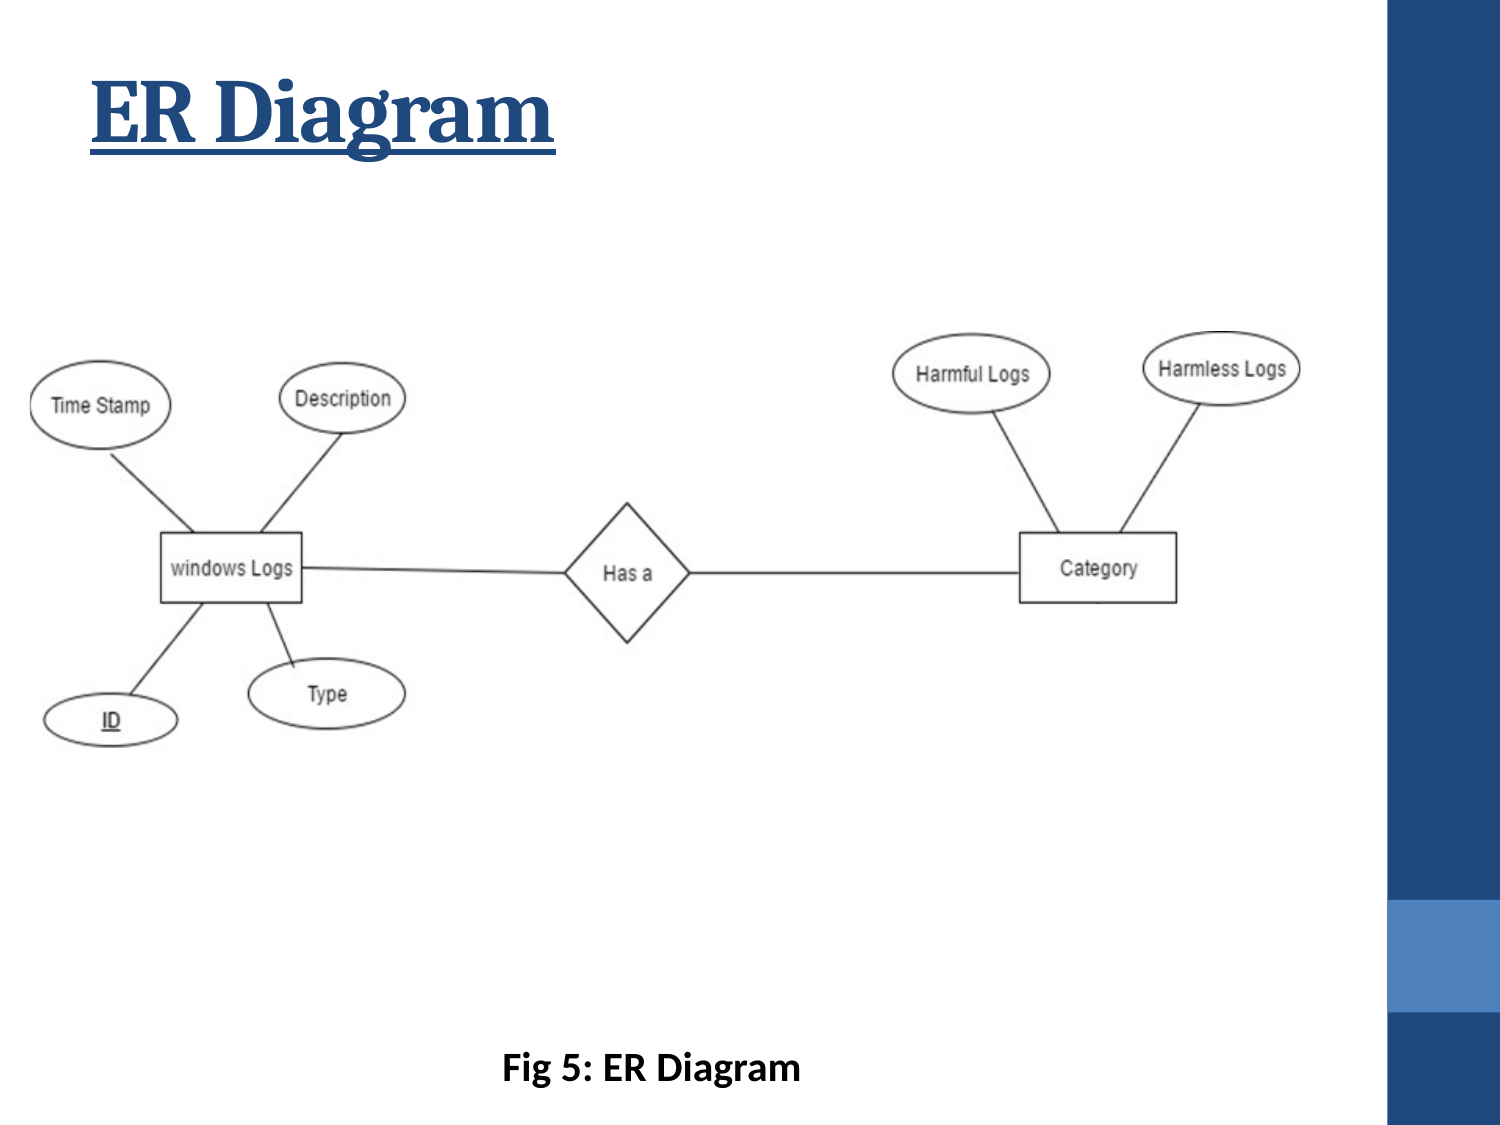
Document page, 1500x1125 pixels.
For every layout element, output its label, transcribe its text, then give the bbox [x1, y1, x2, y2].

text_box Fig 5: ER Diagram [487, 1032, 1000, 1098]
text_box ER Diagram [74, 12, 1325, 200]
picture [29, 149, 1301, 876]
